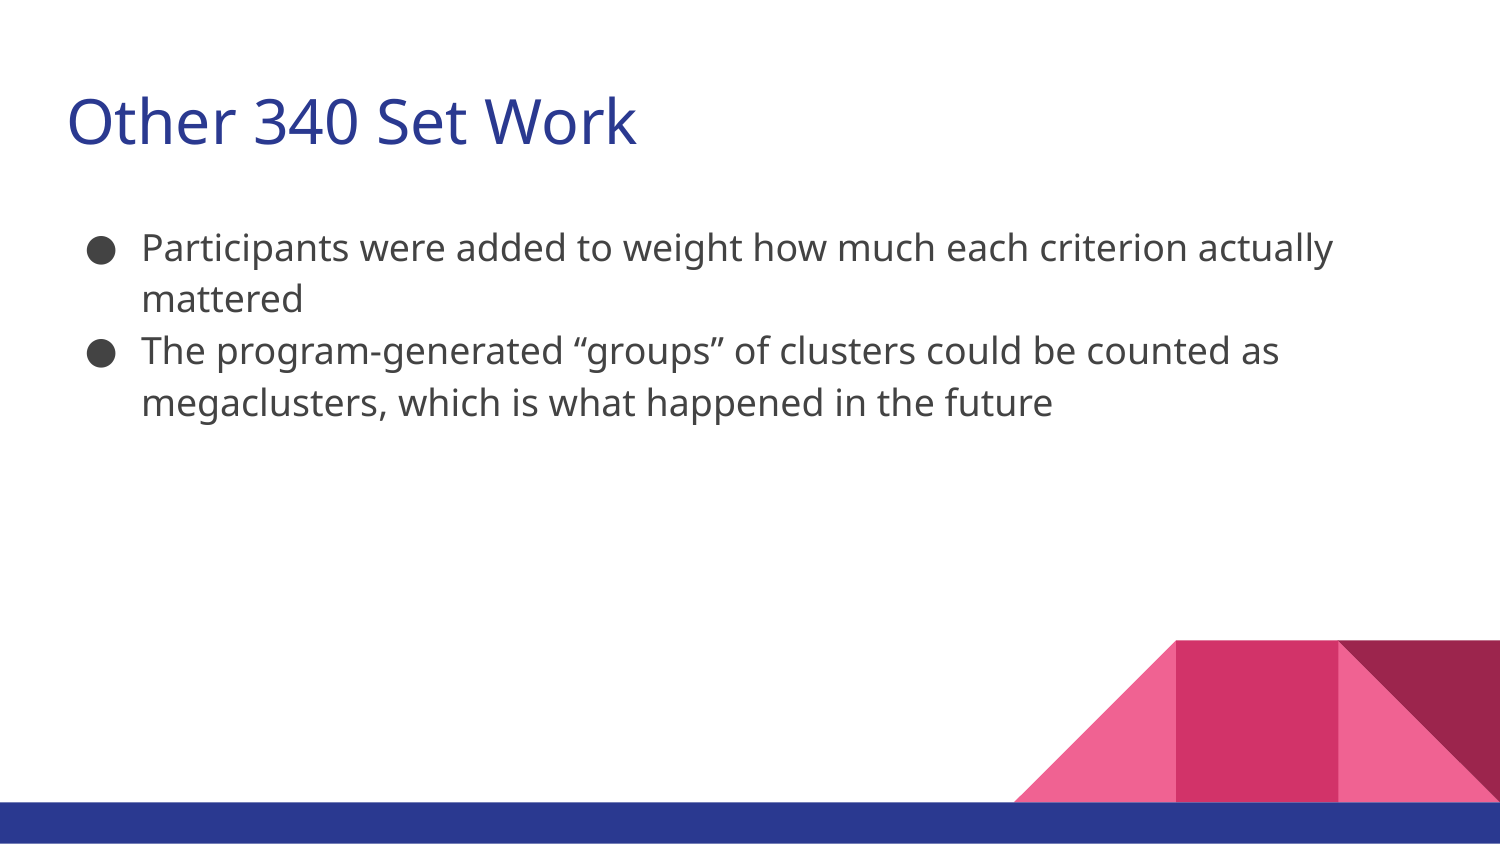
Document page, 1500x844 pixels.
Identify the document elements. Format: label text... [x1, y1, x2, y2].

title Other 340 Set Work [51, 67, 1449, 167]
list Participants were added to weight how much each criterion actually mattered The program-generated “groups” of clusters could be counted as megaclusters, which is what happened in the future [51, 201, 1449, 750]
